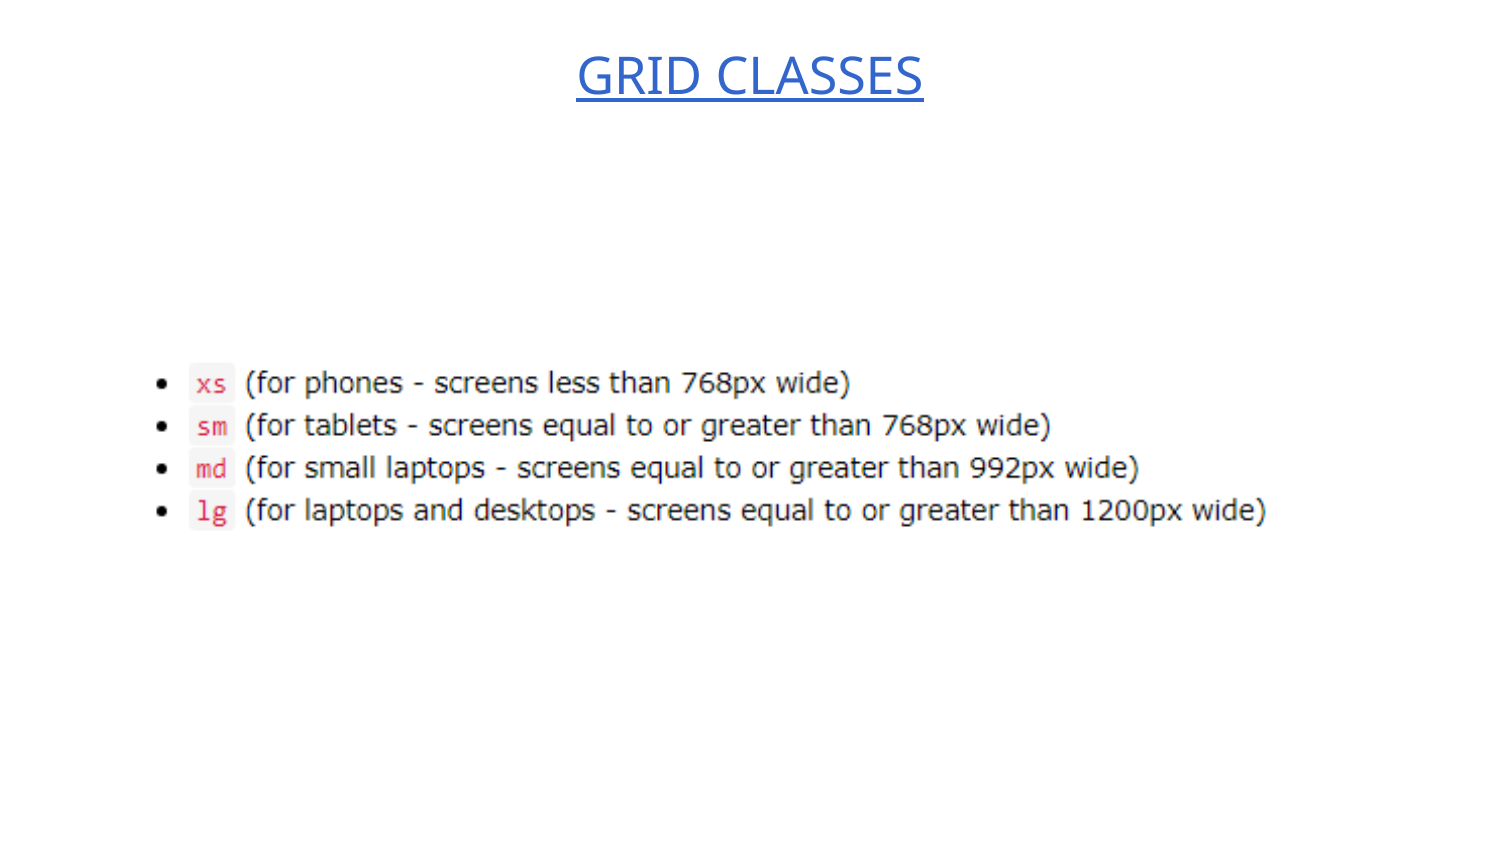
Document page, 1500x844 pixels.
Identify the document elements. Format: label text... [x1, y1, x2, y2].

title GRID CLASSES [0, 37, 1500, 110]
picture [137, 359, 1284, 544]
